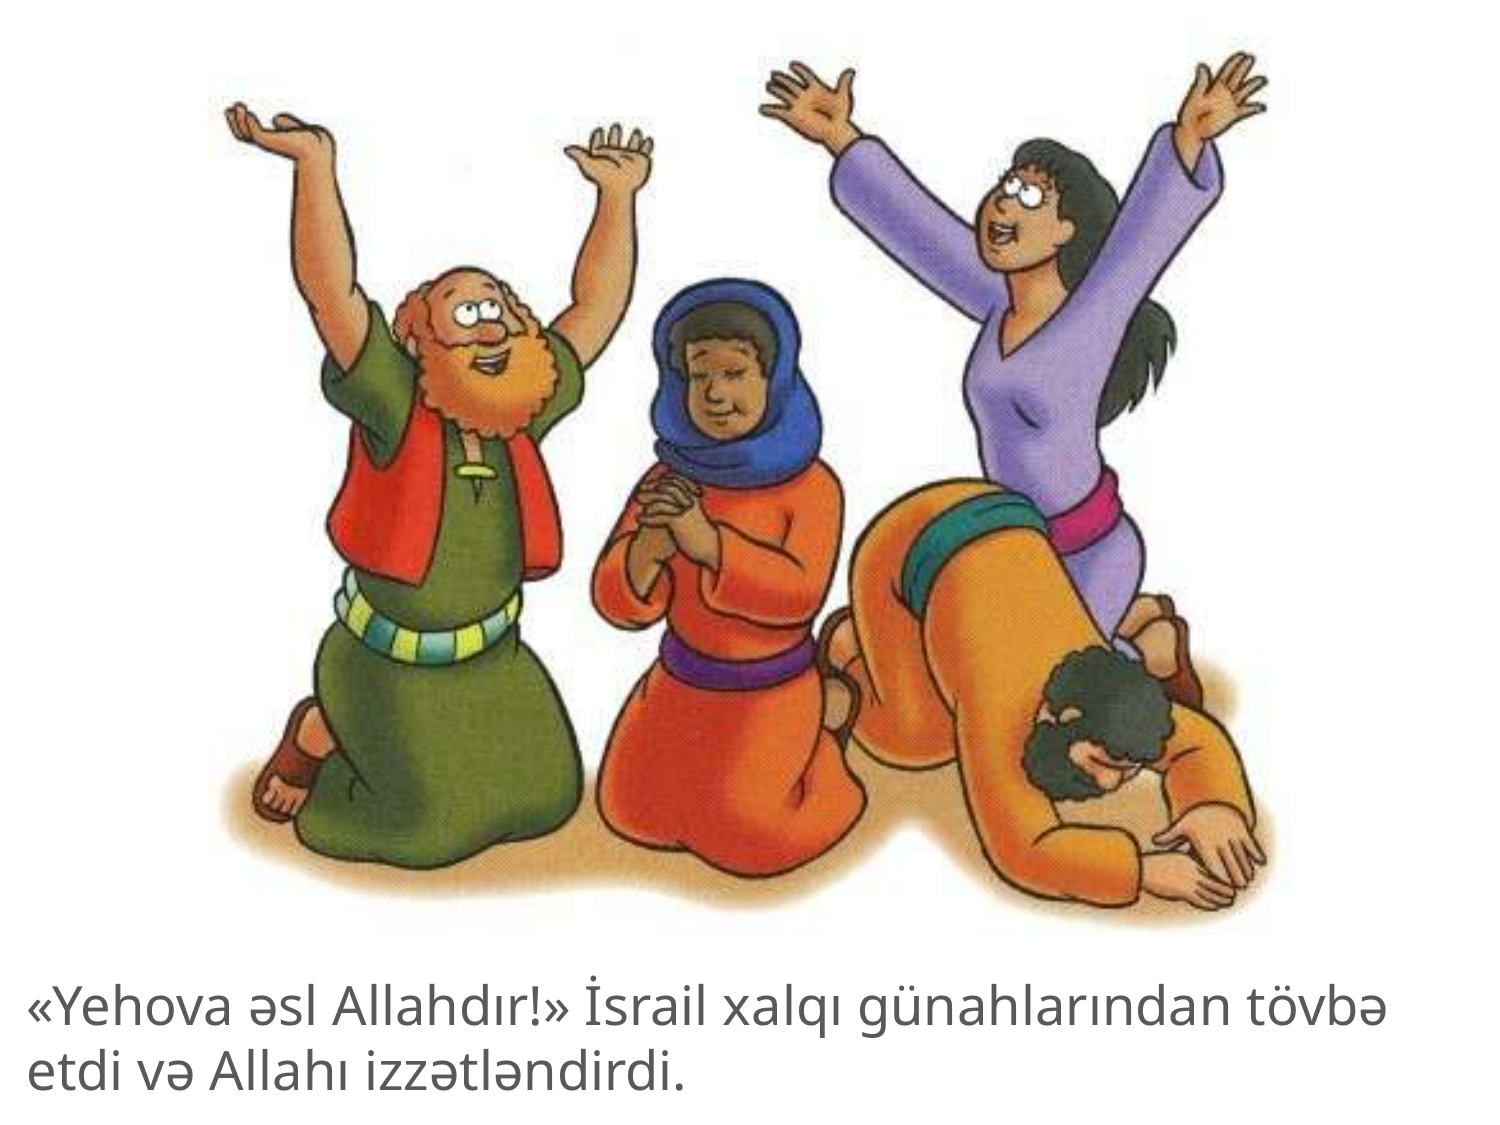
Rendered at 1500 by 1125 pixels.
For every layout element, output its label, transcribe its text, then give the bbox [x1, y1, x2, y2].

picture [207, 0, 1293, 953]
text_box «Yehova əsl Allahdır!» İsrail xalqı günahlarından tövbə etdi və Allahı izzətləndirdi. [11, 964, 1498, 1109]
